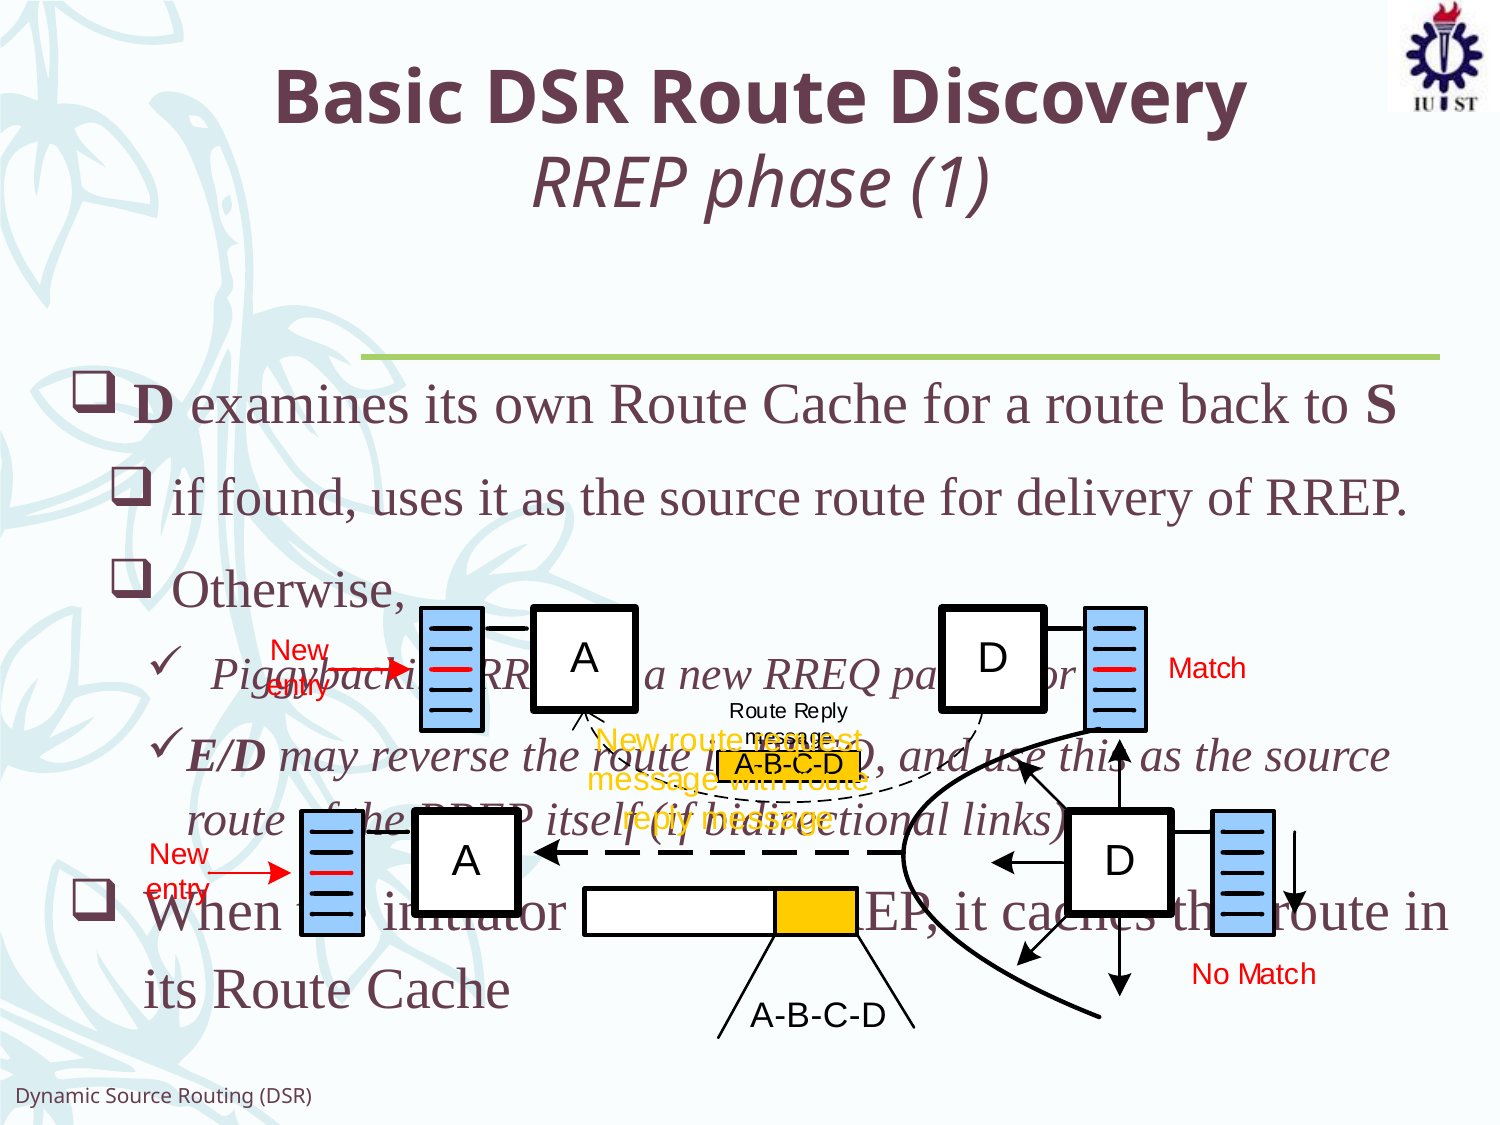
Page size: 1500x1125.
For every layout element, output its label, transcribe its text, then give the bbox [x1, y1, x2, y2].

picture [1388, 0, 1500, 113]
title Basic DSR Route Discovery RREP phase (1) [75, 45, 1447, 233]
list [196, 550, 1307, 708]
footer Dynamic Source Routing (DSR) [0, 1065, 698, 1125]
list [74, 708, 1375, 1063]
list D examines its own Route Cache for a route back to S if found, uses it as the source route for delivery of RREP. Otherwise, Piggybacking RREP in a new RREQ packet for S E/D may reverse the route in RREQ, and use this as the source route of the RREP itself (if bidirectional links). When the initiator receives RREP, it caches this route in its Route Cache [53, 349, 1471, 792]
